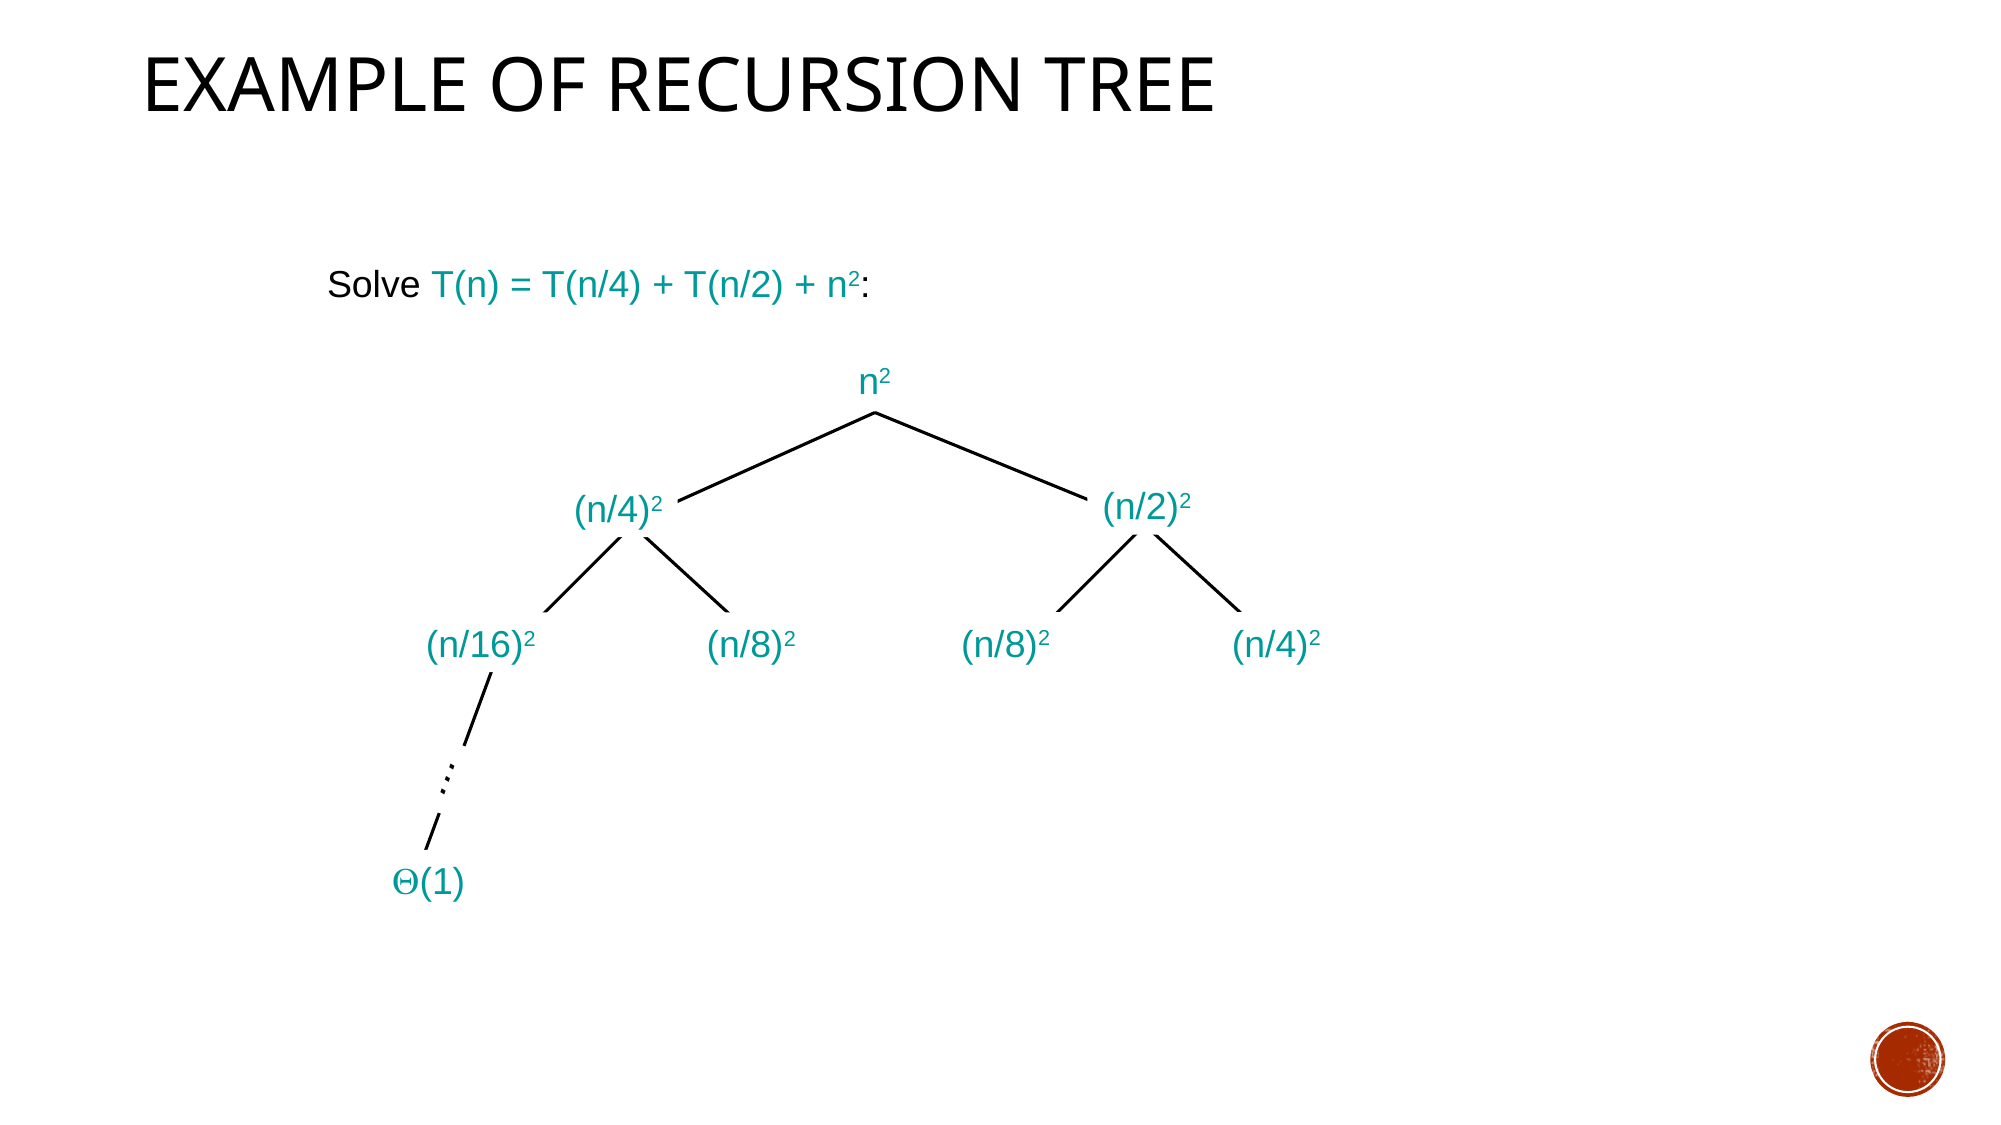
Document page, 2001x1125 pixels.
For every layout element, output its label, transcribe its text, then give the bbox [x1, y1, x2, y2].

text_box (n/16)2 [411, 612, 551, 673]
text_box (n/4)2 [1217, 612, 1336, 672]
title Example of recursion tree [126, 0, 1777, 220]
text_box (n/2)2 [1087, 474, 1207, 535]
text_box (n/8)2 [691, 612, 811, 673]
text_box (n/8)2 [946, 612, 1065, 672]
text_box (n/4)2 [558, 477, 678, 538]
text_box Solve T(n) = T(n/4) + T(n/2) + n2: [312, 253, 886, 313]
text_box Q(1) [377, 849, 481, 910]
text_box n2 [843, 349, 906, 410]
text_box … [391, 728, 477, 818]
